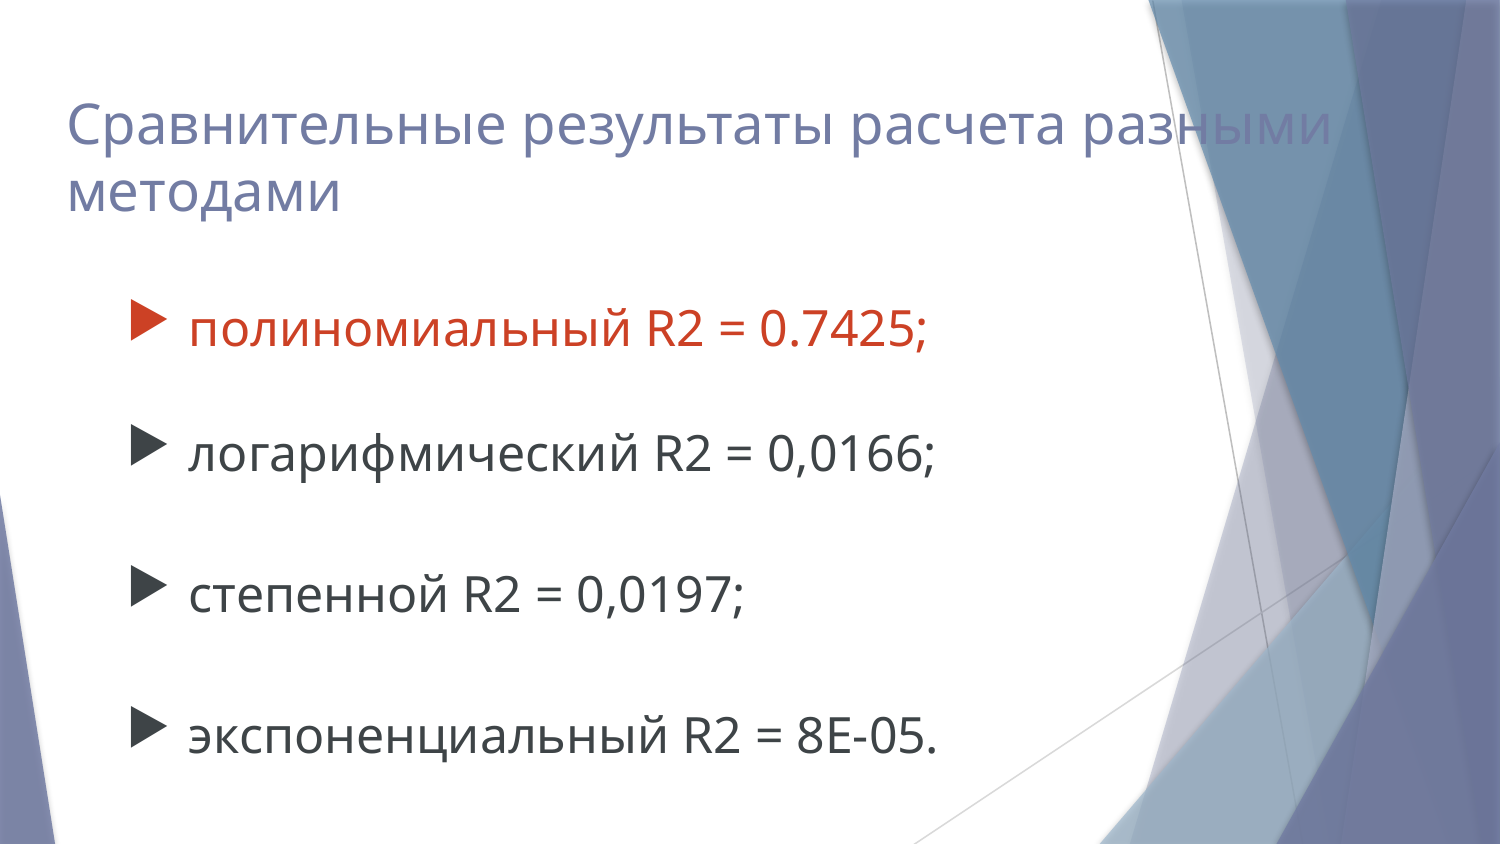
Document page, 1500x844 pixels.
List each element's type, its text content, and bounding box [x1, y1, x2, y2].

list полиномиальный R2 = 0.7425; логарифмический R2 = 0,0166; степенной R2 = 0,0197; экспоненциальный R2 = 8Е-05. [51, 256, 1449, 817]
title Сравнительные результаты расчета разными методами [51, 72, 1449, 167]
